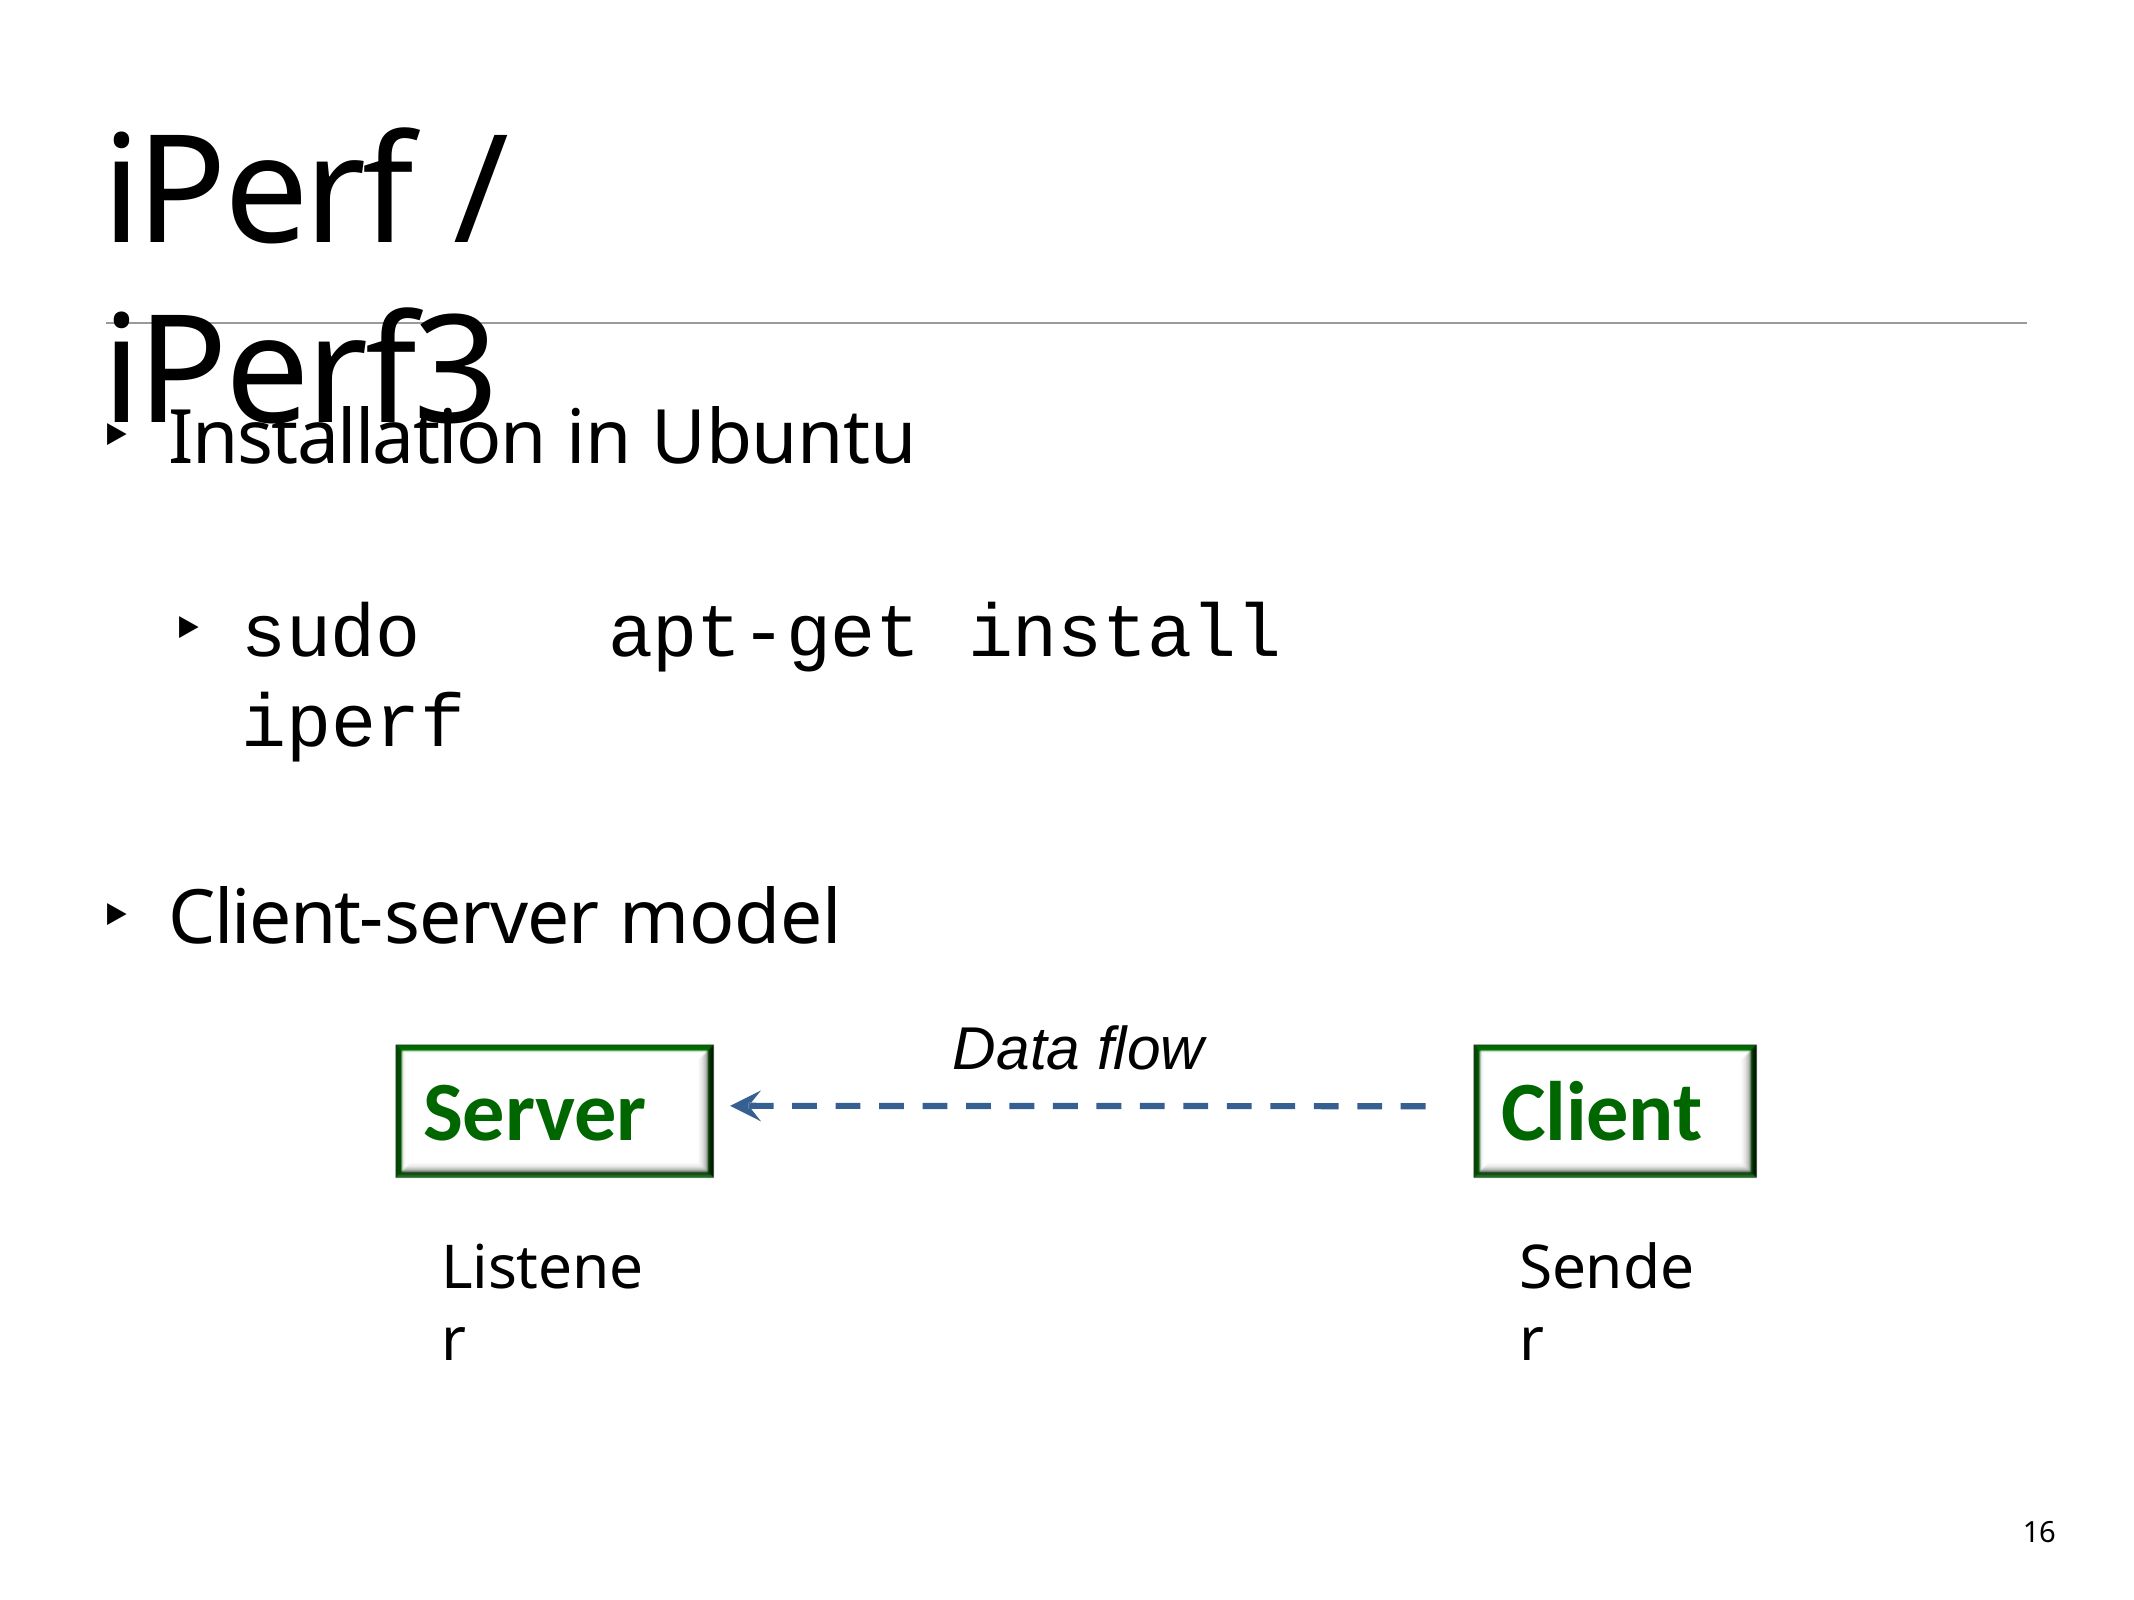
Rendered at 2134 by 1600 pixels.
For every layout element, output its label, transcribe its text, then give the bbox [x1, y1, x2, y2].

text_box [730, 1090, 774, 1122]
text_box [1052, 1102, 1078, 1110]
text_box [835, 1102, 861, 1109]
text_box Listener [439, 1225, 661, 1373]
slide_number 16 [2016, 1513, 2064, 1600]
title iPerf / iPerf3 [99, 90, 894, 386]
text_box Sender [1517, 1225, 1719, 1373]
text_box [1226, 1103, 1252, 1110]
text_box [1096, 1102, 1122, 1110]
text_box [1357, 1103, 1383, 1110]
text_box [966, 1102, 991, 1110]
text_box [922, 1102, 948, 1110]
text_box [1139, 1102, 1165, 1110]
text_box Data flow [950, 1006, 1209, 1082]
picture [1471, 1041, 1760, 1182]
text_box Installation in Ubuntu sudo apt-get install iperf Client-server model [99, 386, 1414, 959]
text_box [1270, 1103, 1296, 1110]
text_box [1009, 1102, 1035, 1110]
text_box [879, 1102, 904, 1110]
text_box [1400, 1103, 1426, 1110]
text_box [1313, 1103, 1339, 1110]
text_box [1183, 1102, 1209, 1110]
picture [393, 1041, 718, 1182]
text_box [792, 1102, 817, 1109]
